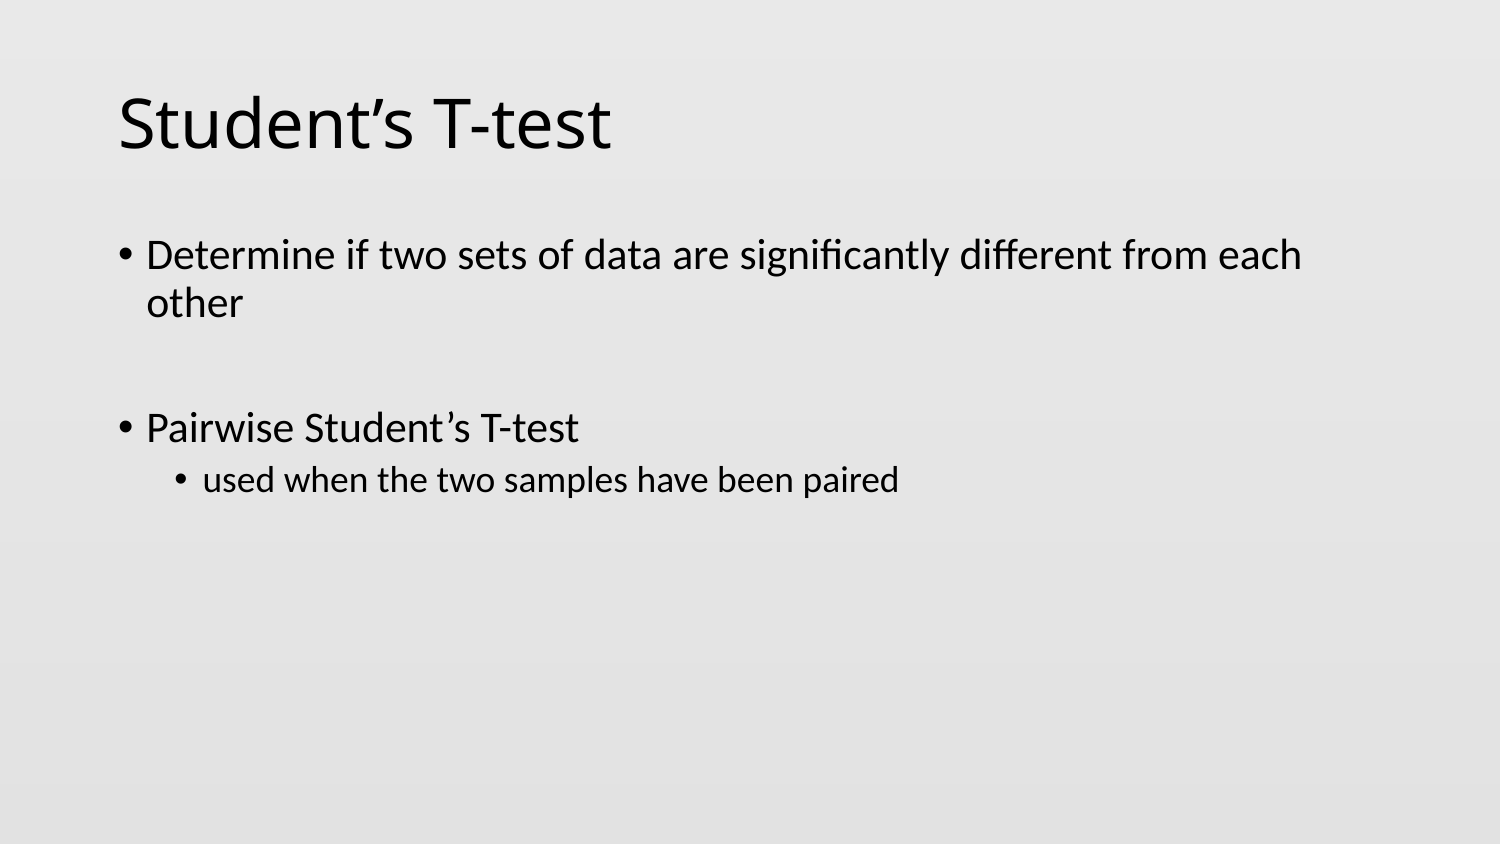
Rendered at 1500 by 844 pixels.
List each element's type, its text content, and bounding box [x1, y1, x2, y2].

title Student’s T-test [103, 44, 1397, 208]
list Determine if two sets of data are significantly different from each other Pairwise Student’s T-test used when the two samples have been paired [103, 224, 1397, 760]
